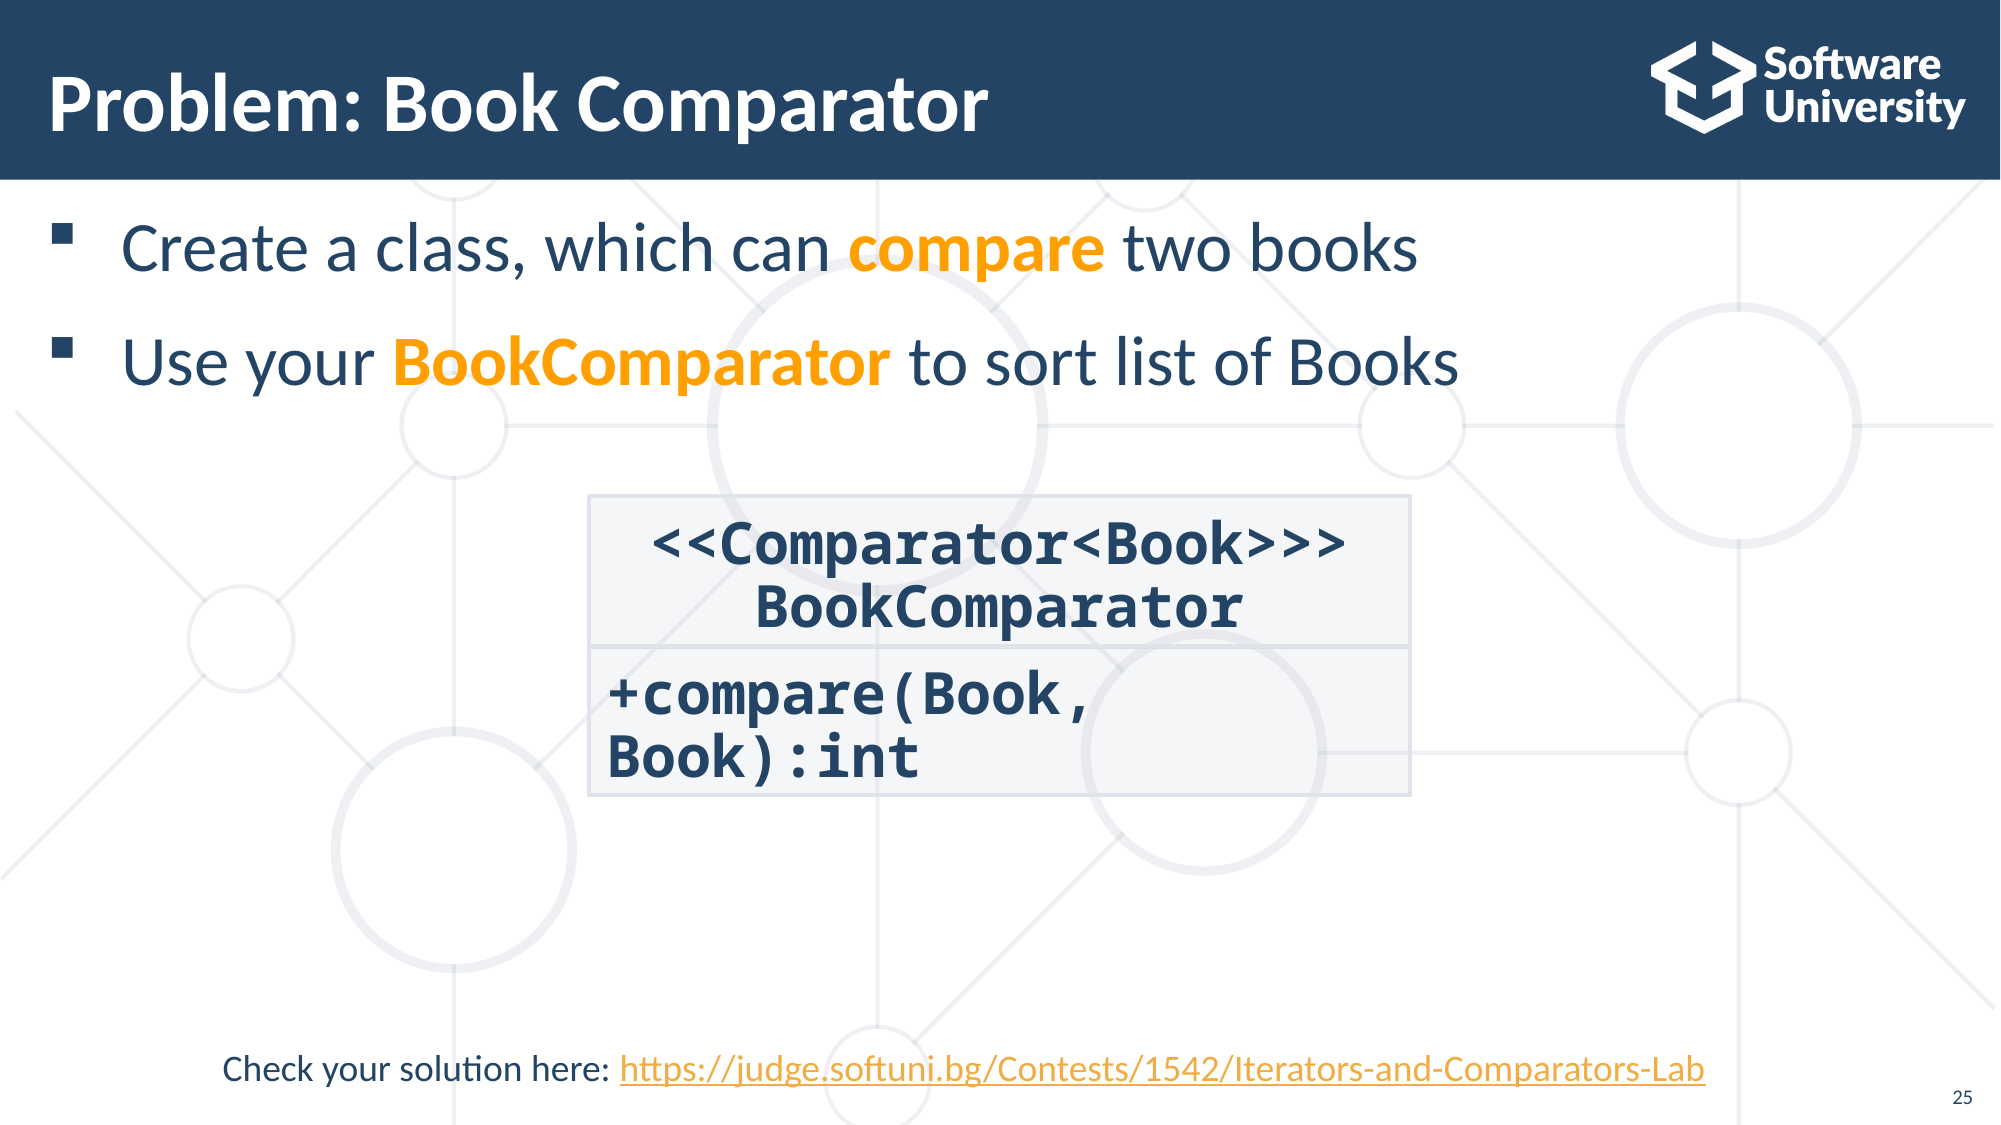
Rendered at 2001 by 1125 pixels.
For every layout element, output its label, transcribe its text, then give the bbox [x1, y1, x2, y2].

text_box Create a class, which can compare two books Use your BookComparator to sort list of Books [31, 188, 1968, 1103]
text_box Check your solution here: https://judge.softuni.bg/Contests/1542/Iterators-and-Comparators-Lab [95, 1036, 1833, 1097]
picture [1651, 41, 1966, 134]
slide_number 25 [1927, 1067, 1989, 1117]
title Problem: Book Comparator [31, 6, 1603, 189]
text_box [588, 495, 1411, 796]
